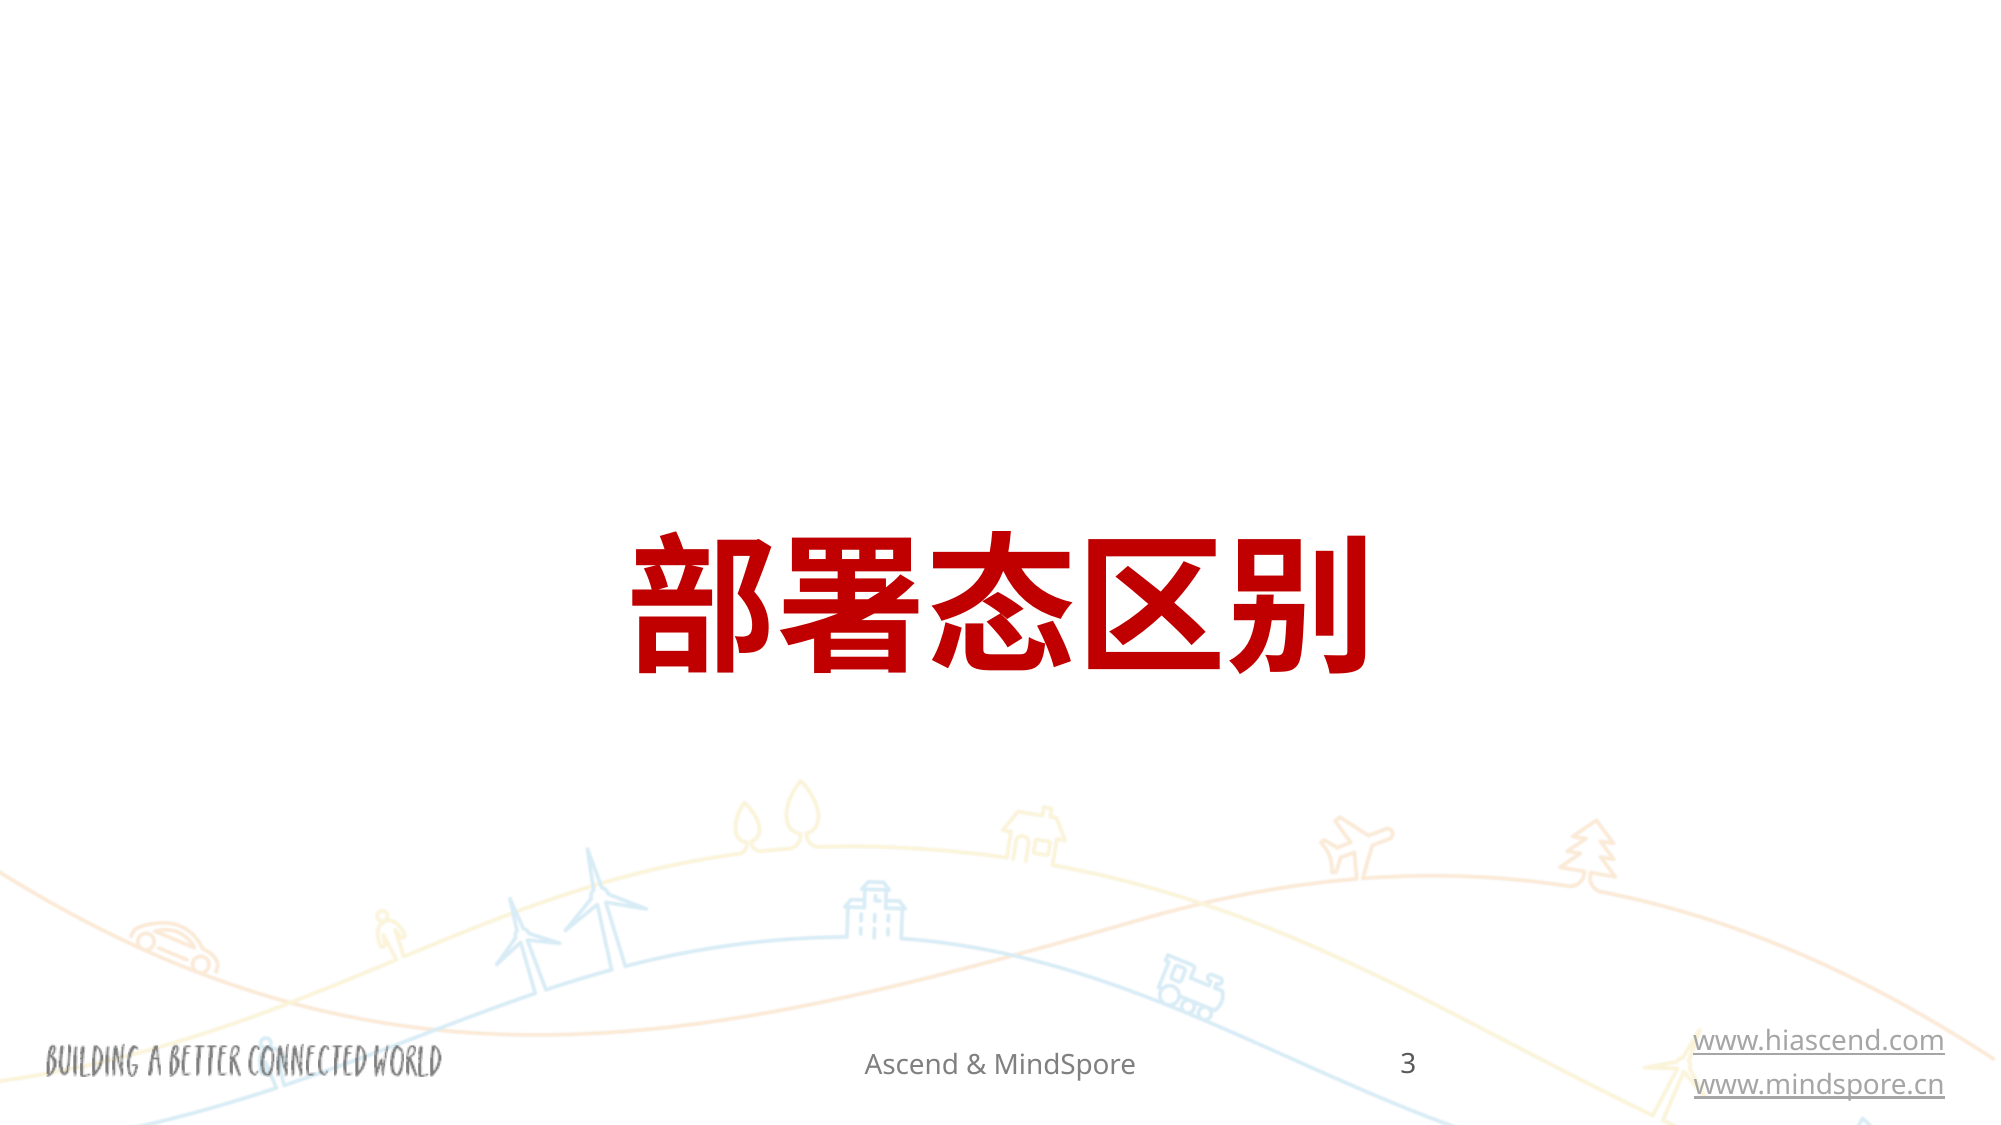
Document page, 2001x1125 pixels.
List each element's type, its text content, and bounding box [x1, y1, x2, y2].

title 部署态区别 [102, 111, 1901, 1000]
picture [23, 1023, 468, 1105]
